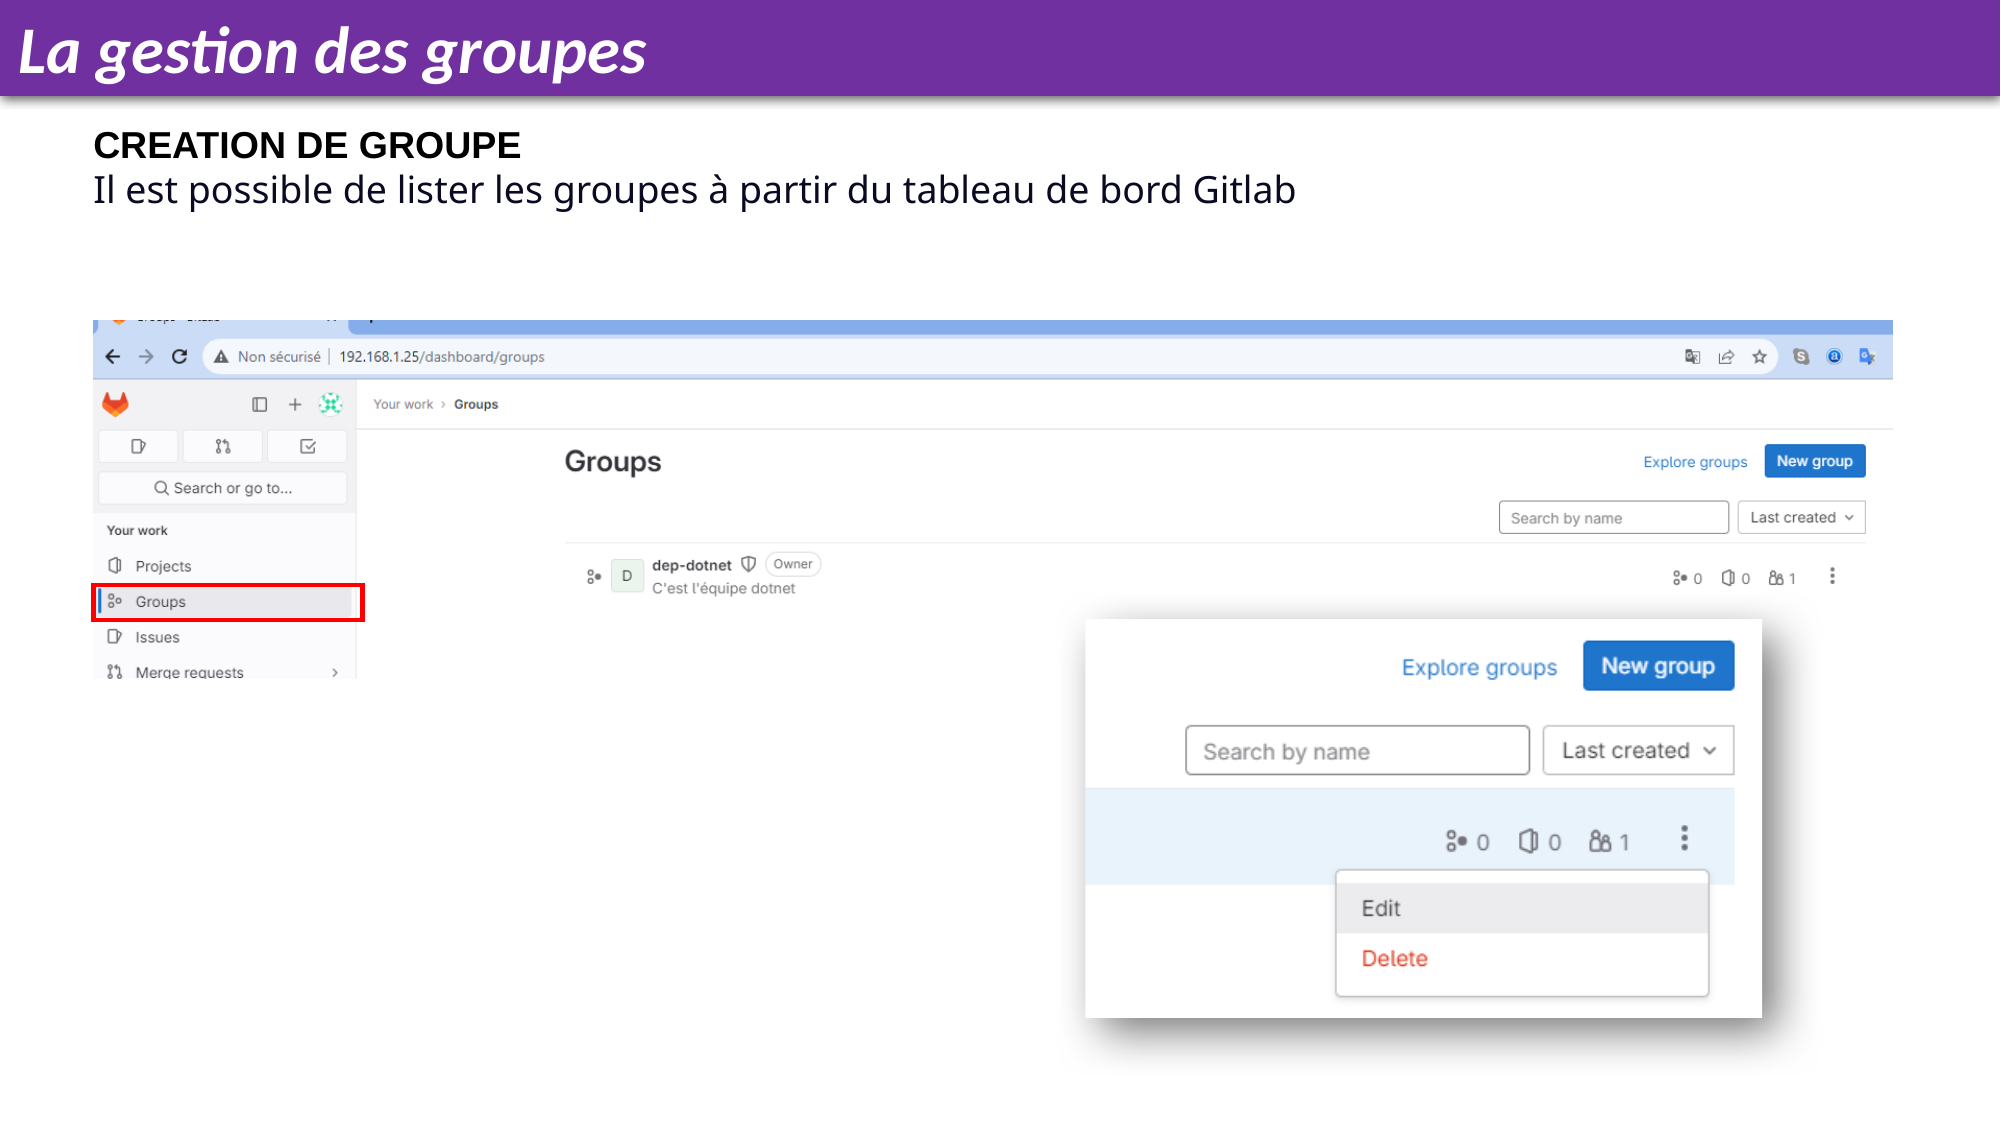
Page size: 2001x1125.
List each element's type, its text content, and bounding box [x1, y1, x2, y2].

text_box CREATION DE GROUPE Il est possible de lister les groupes à partir du tableau de bord Gitlab [93, 120, 1754, 256]
text_box [0, 0, 2000, 96]
picture [93, 320, 1893, 1018]
text_box La gestion des groupes [3, 0, 663, 95]
